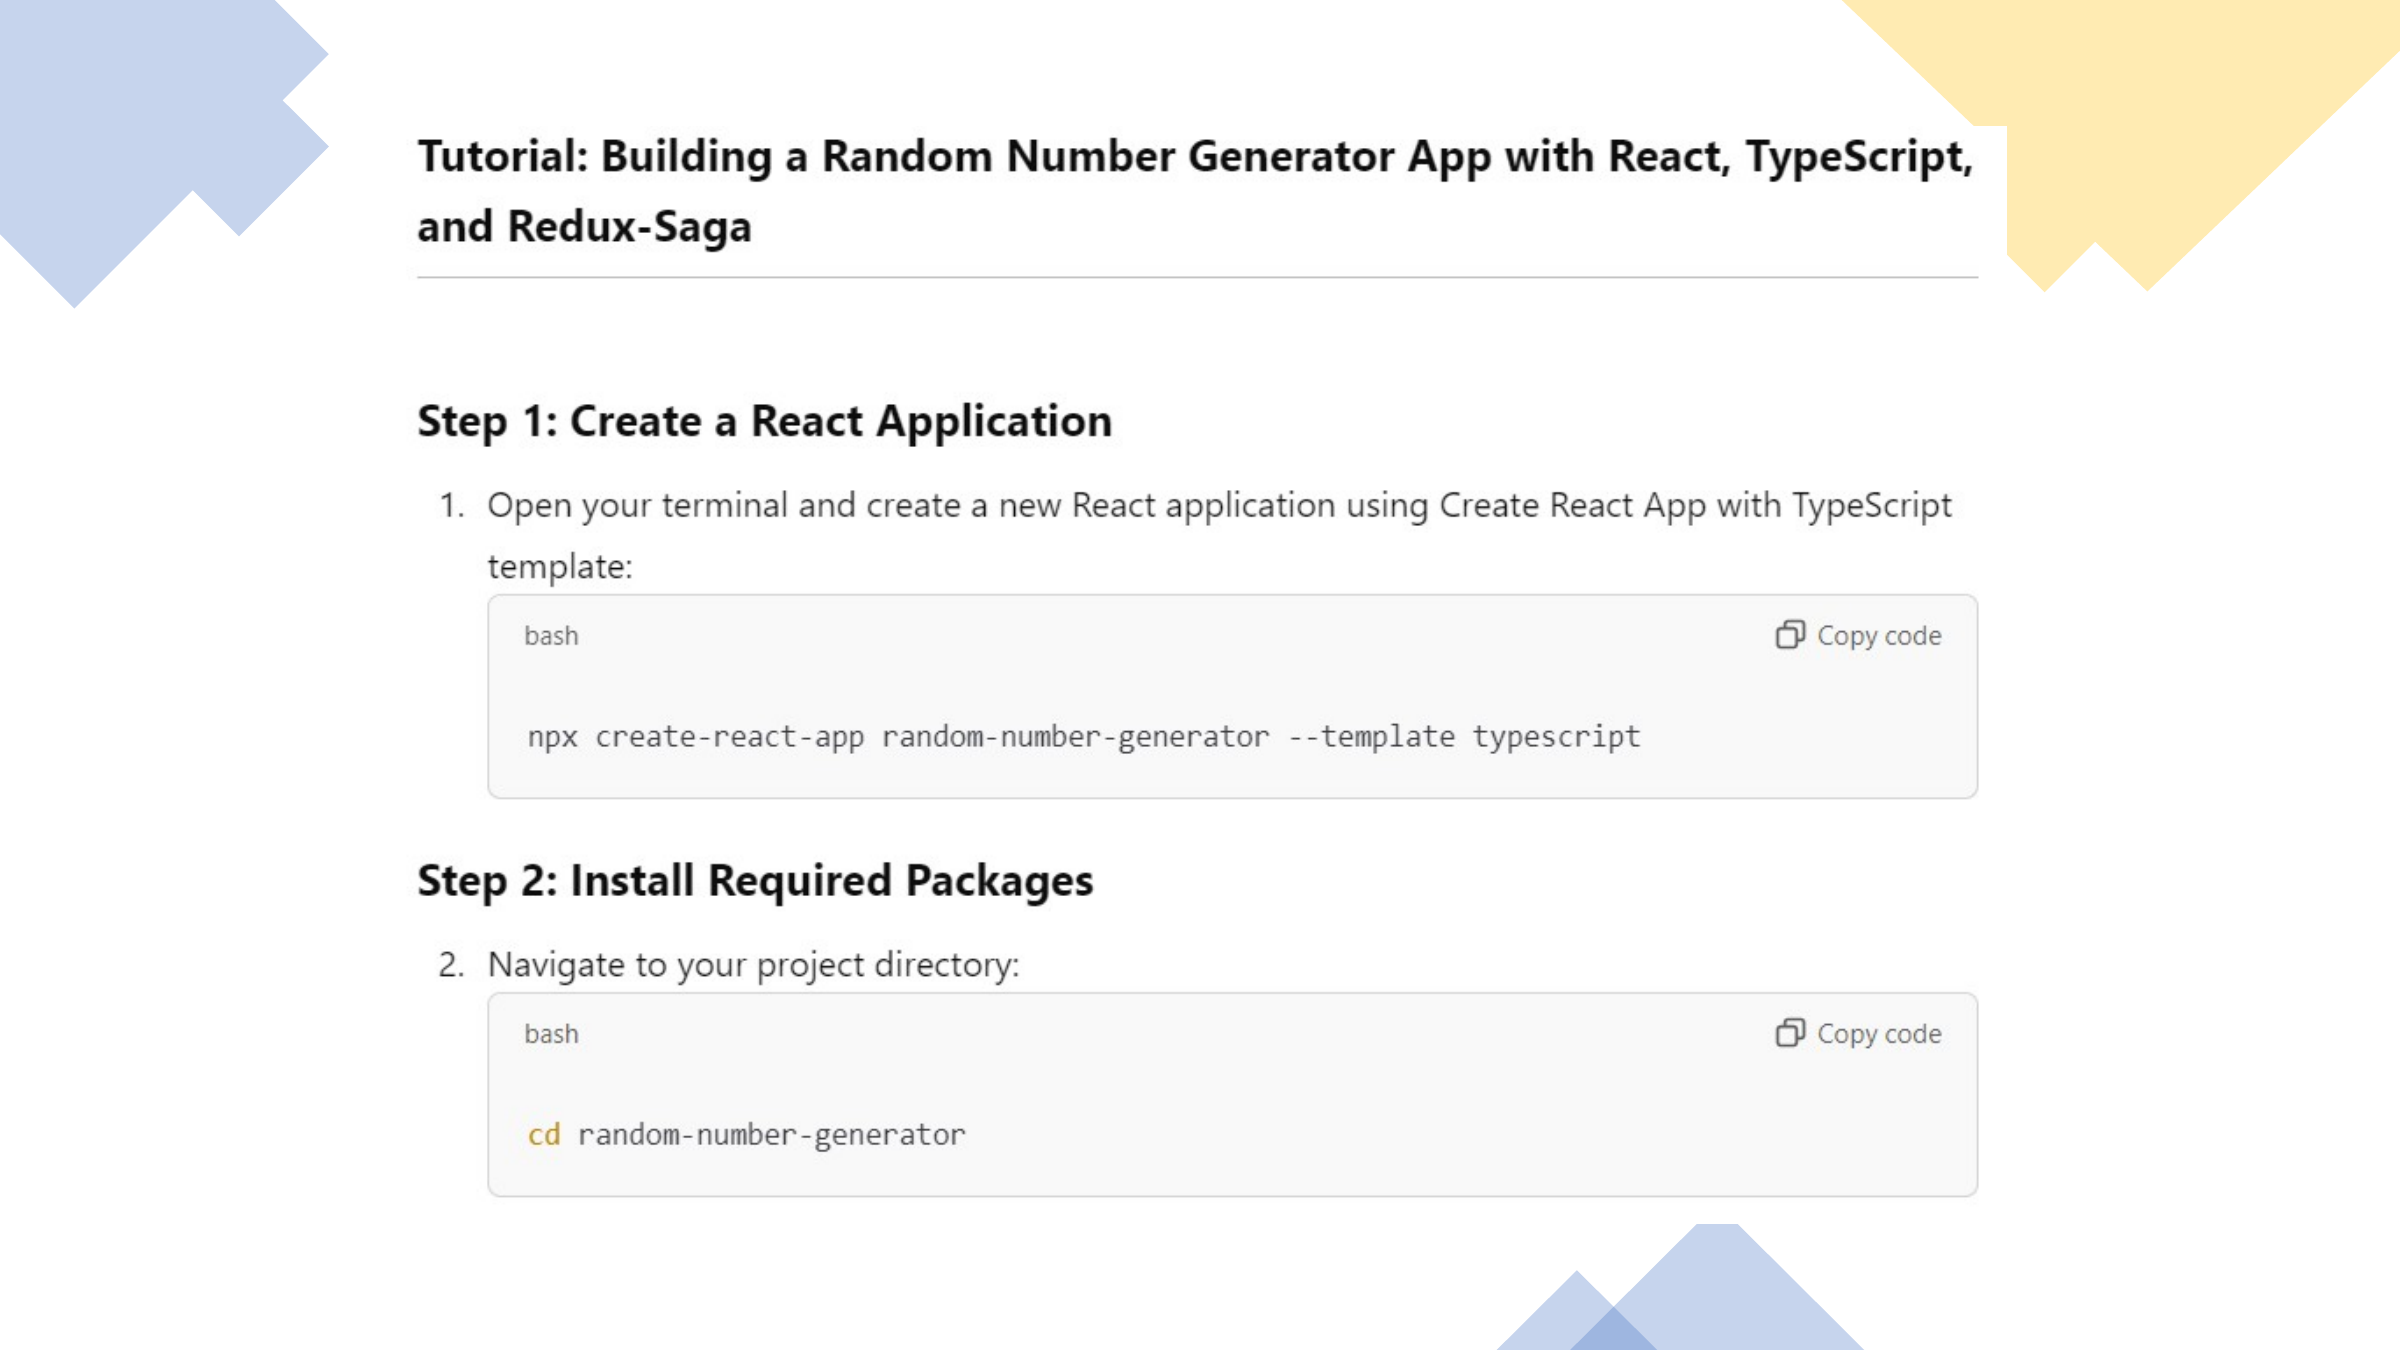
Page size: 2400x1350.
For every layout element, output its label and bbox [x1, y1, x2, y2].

text_box [393, 126, 2007, 1350]
